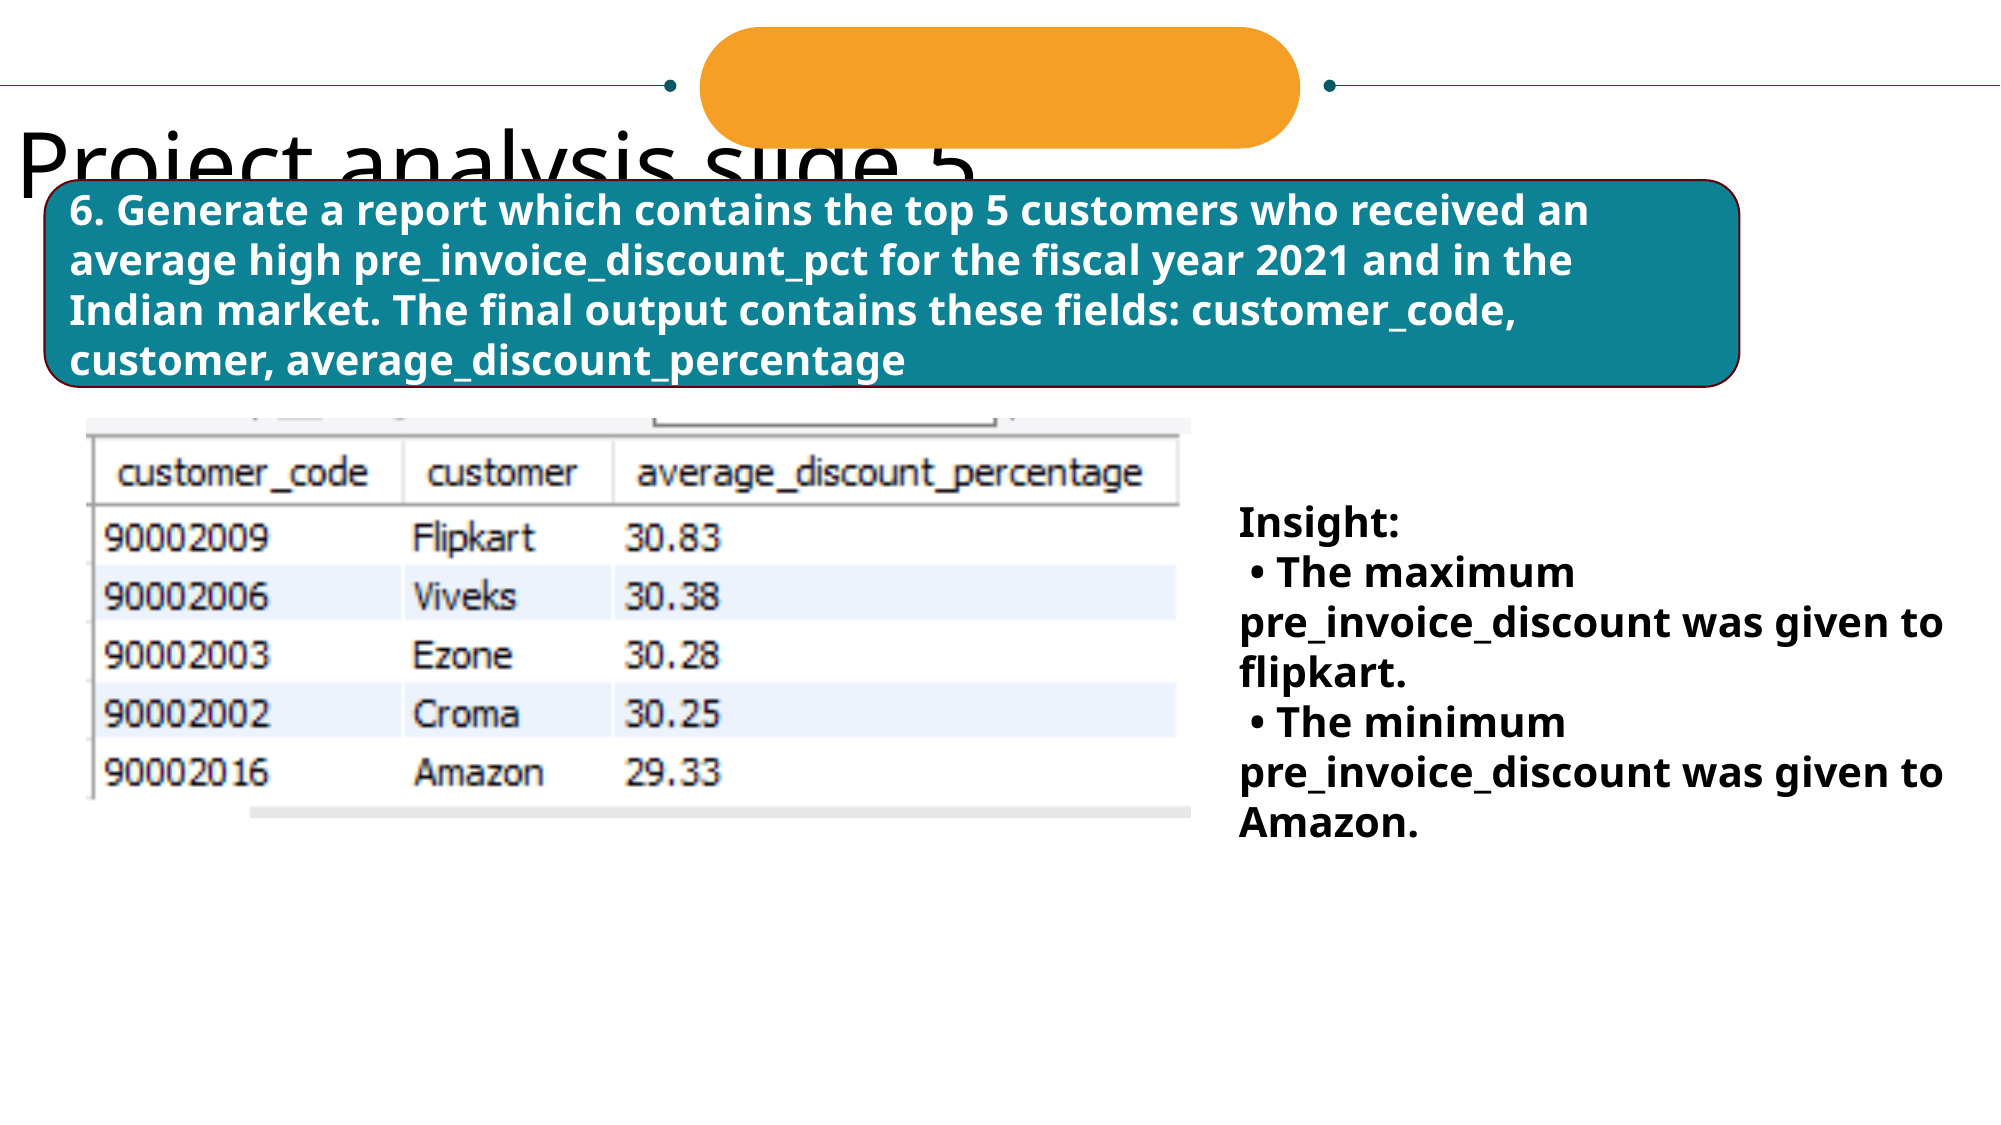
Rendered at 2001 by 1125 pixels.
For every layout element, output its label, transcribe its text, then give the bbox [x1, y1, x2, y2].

text_box 6. Generate a report which contains the top 5 customers who received an average high pre_invoice_discount_pct for the fiscal year 2021 and in the Indian market. The final output contains these fields: customer_code, customer, average_discount_percentage [43, 179, 1741, 388]
text_box [698, 25, 1302, 150]
title Project analysis slide 5 [0, 59, 1725, 278]
text_box Insight: • The maximum pre_invoice_discount was given to flipkart. • The minimum pre_invoice_discount was given to Amazon. [1224, 488, 2000, 854]
picture [85, 418, 1191, 818]
